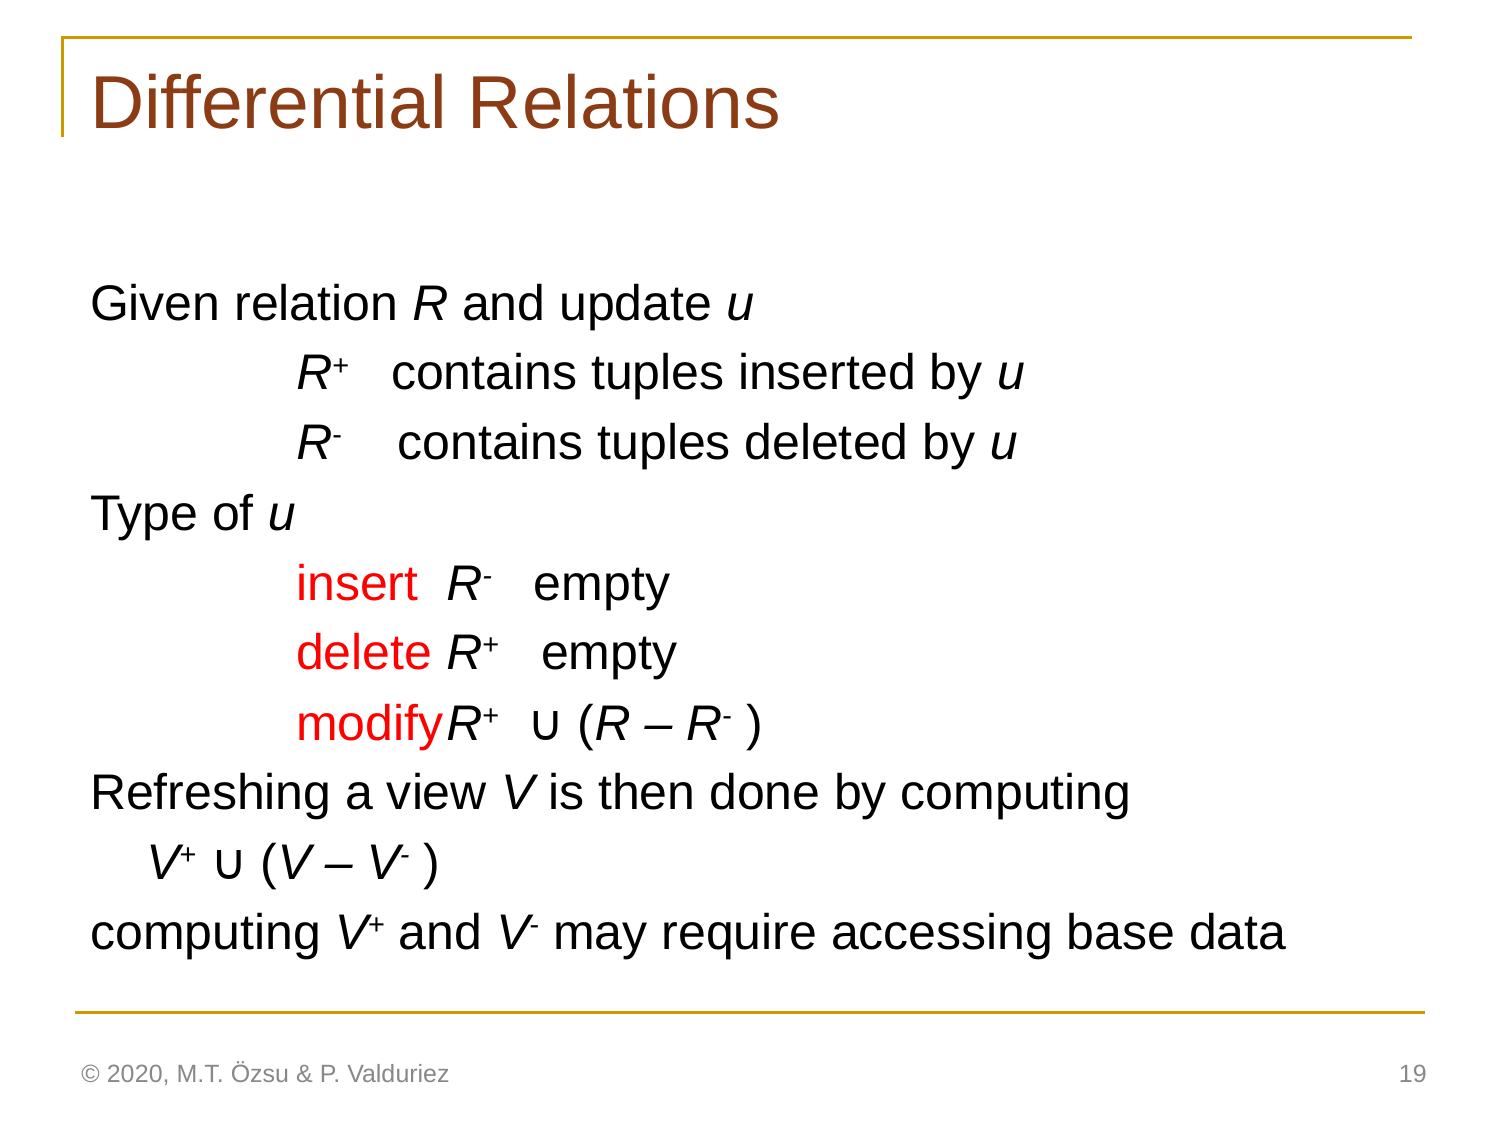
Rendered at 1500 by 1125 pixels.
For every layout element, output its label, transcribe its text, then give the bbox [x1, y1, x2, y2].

list Given relation R and update u R+ contains tuples inserted by u R- contains tuples deleted by u Type of u insert R- empty delete R+ empty modify R+ ∪ (R – R- ) Refreshing a view V is then done by computing V+ ∪ (V – V- ) computing V+ and V- may require accessing base data [75, 262, 1425, 1006]
slide_number ‹#› [1104, 1042, 1442, 1103]
footer © 2020, M.T. Özsu & P. Valduriez [66, 1042, 573, 1103]
title Differential Relations [75, 45, 1425, 233]
